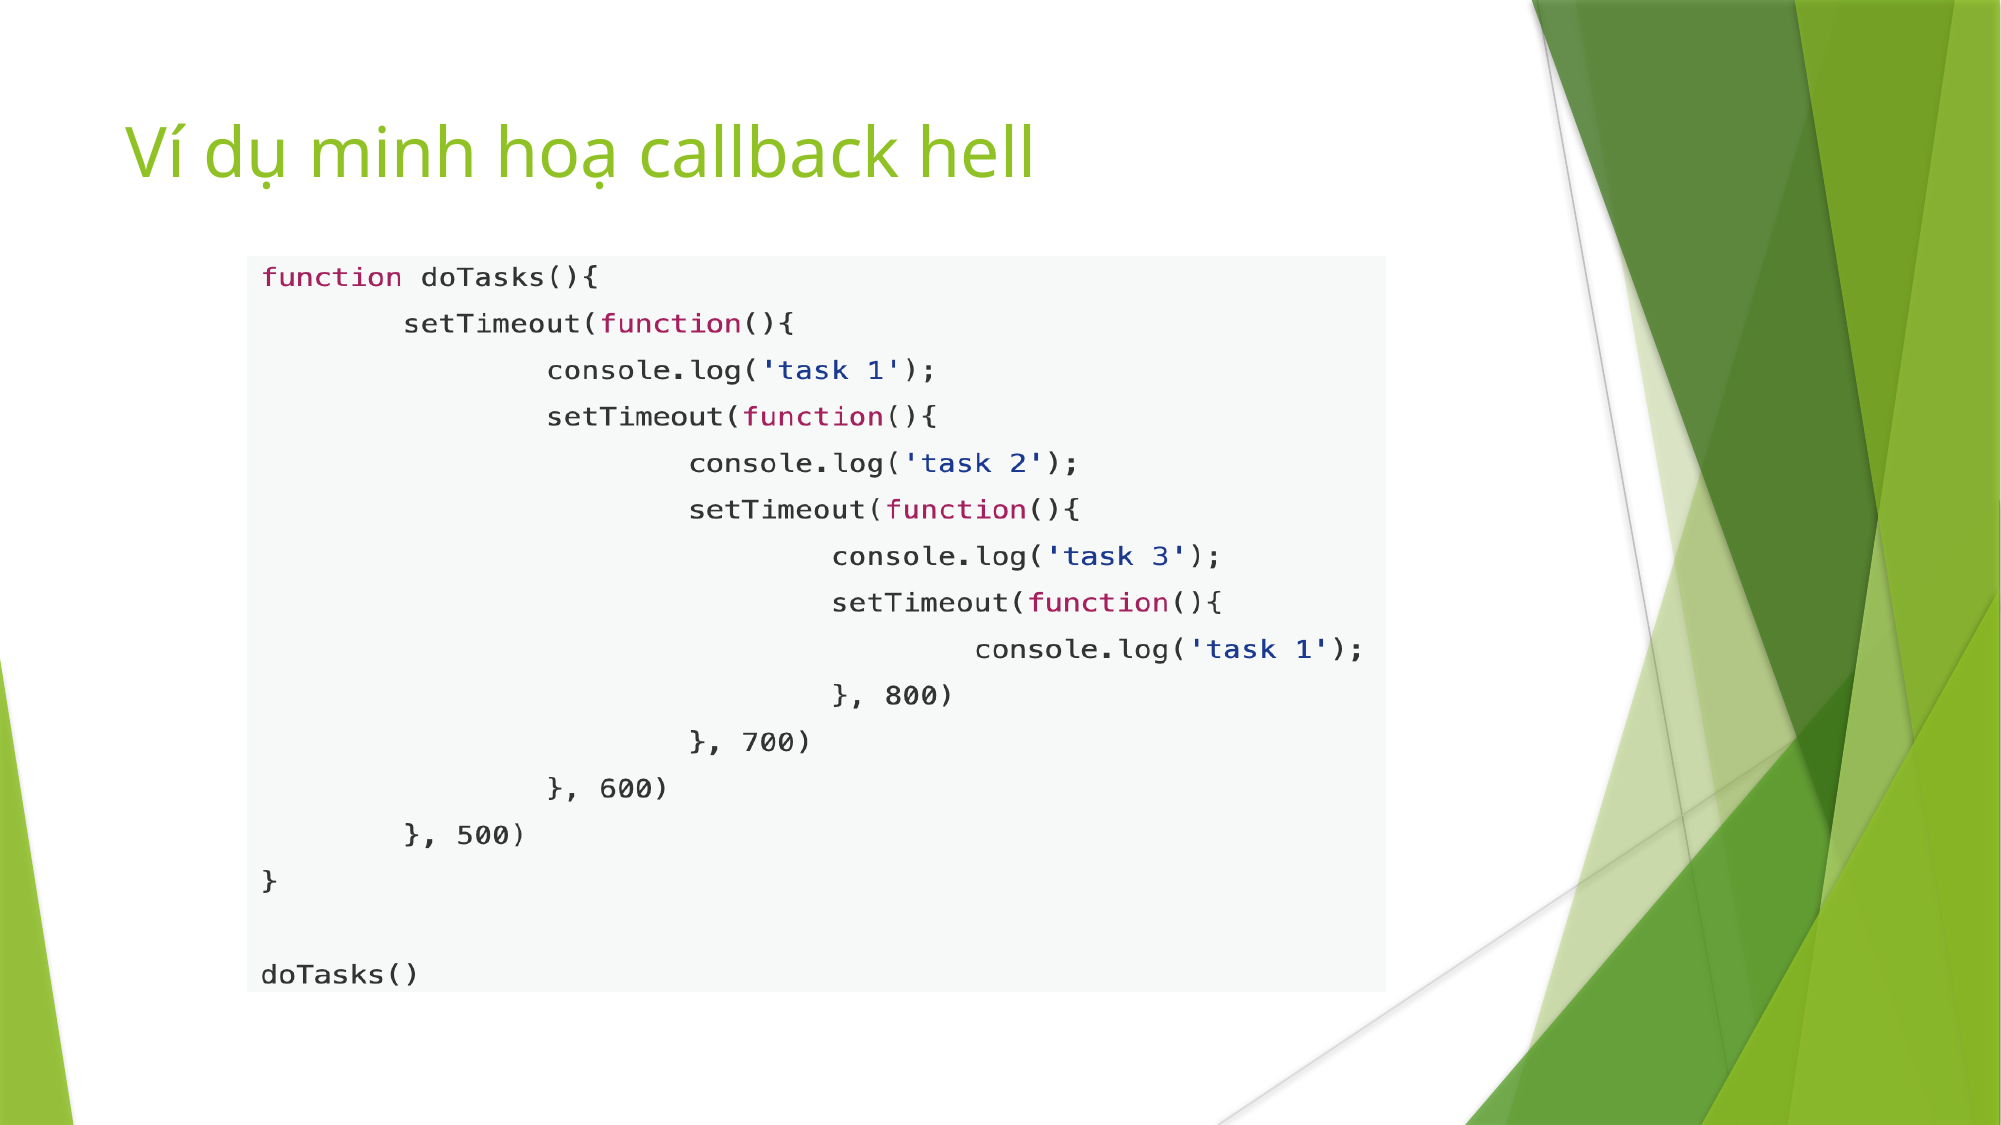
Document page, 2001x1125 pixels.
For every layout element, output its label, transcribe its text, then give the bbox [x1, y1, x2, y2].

picture [246, 256, 1386, 992]
text_box Ví dụ minh hoạ callback hell [111, 99, 1522, 199]
